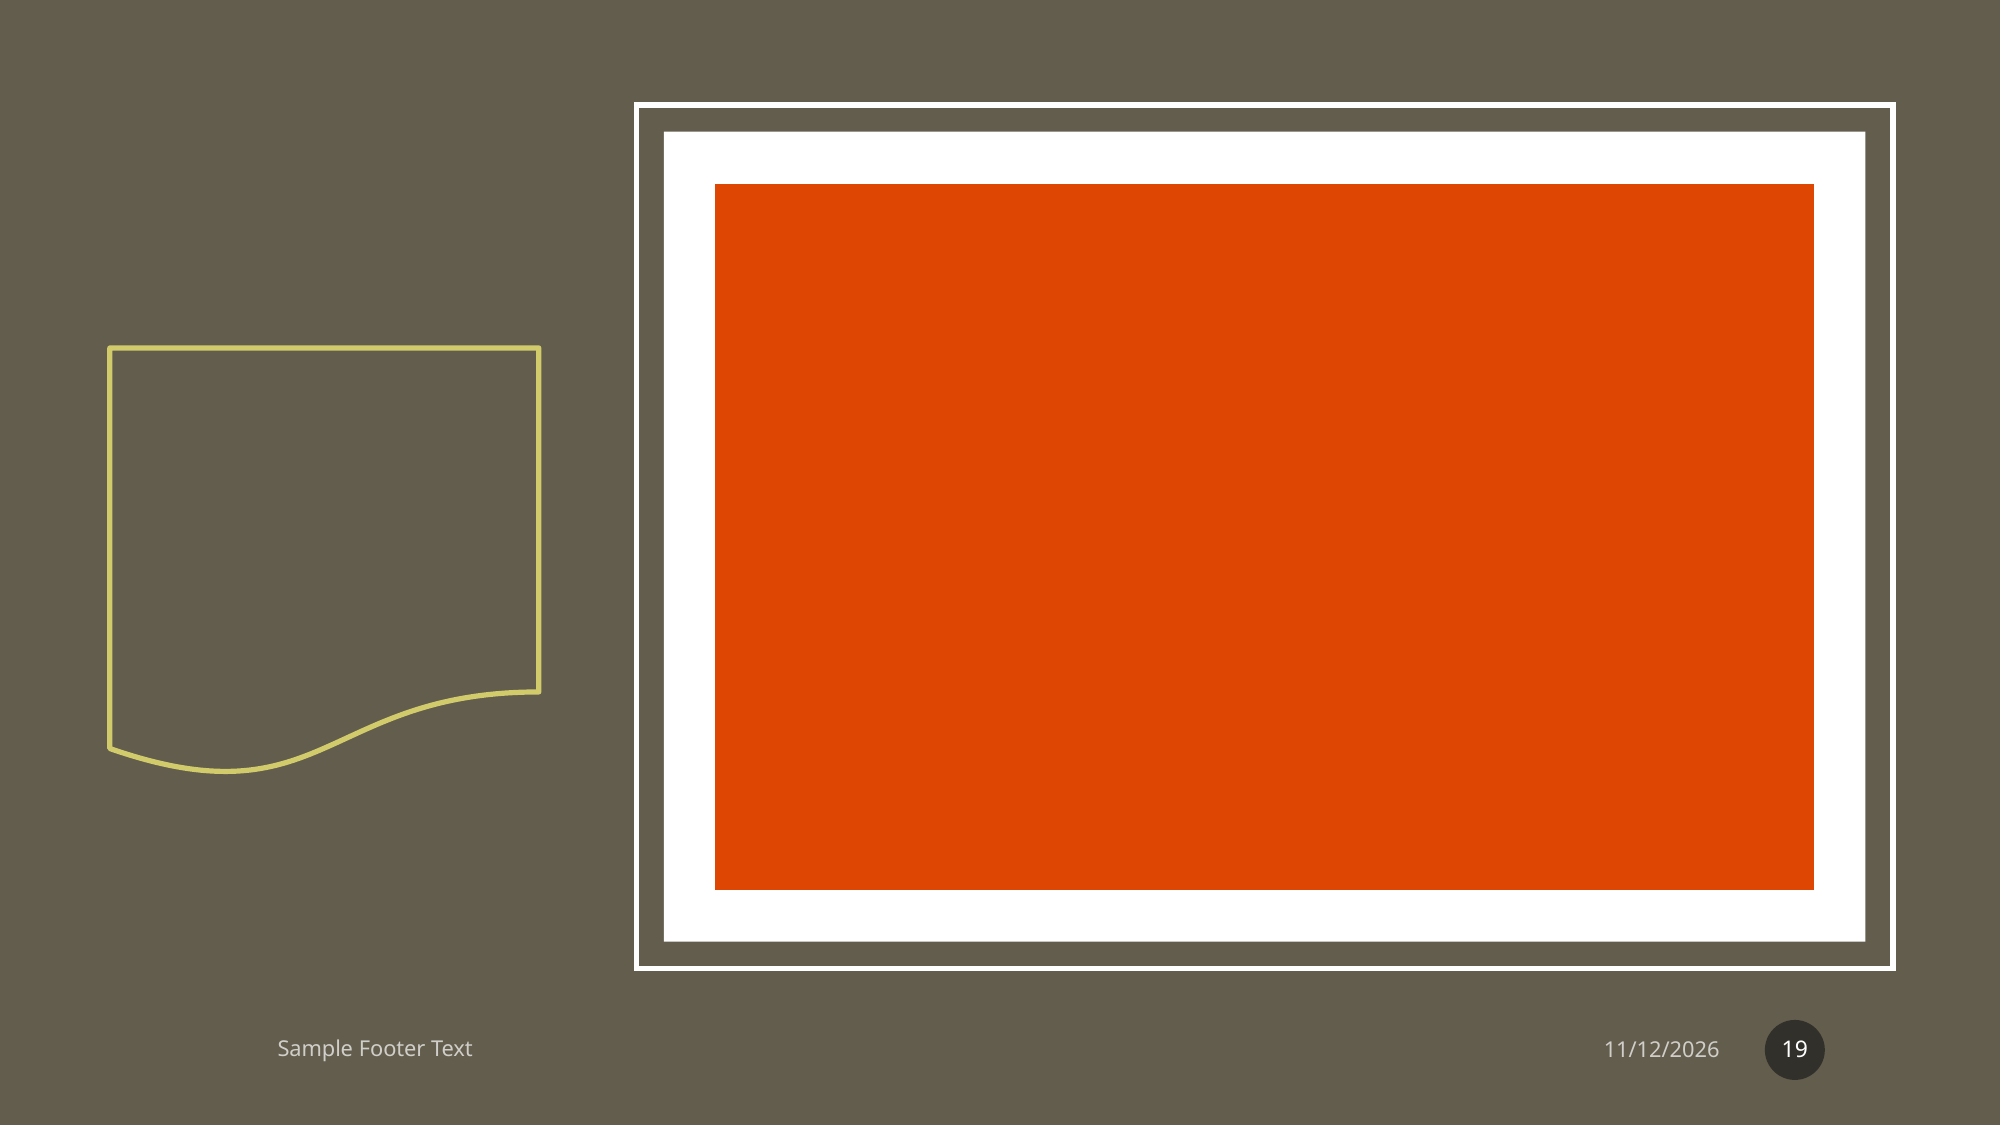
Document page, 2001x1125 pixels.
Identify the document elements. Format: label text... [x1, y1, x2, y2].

text_box [635, 104, 1894, 969]
footer Sample Footer Text [262, 1023, 1231, 1076]
text_box [108, 346, 540, 773]
slide_number 19 [1764, 1019, 1825, 1080]
picture [715, 184, 1814, 890]
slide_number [1283, 1023, 1735, 1077]
text_box [663, 131, 1866, 943]
